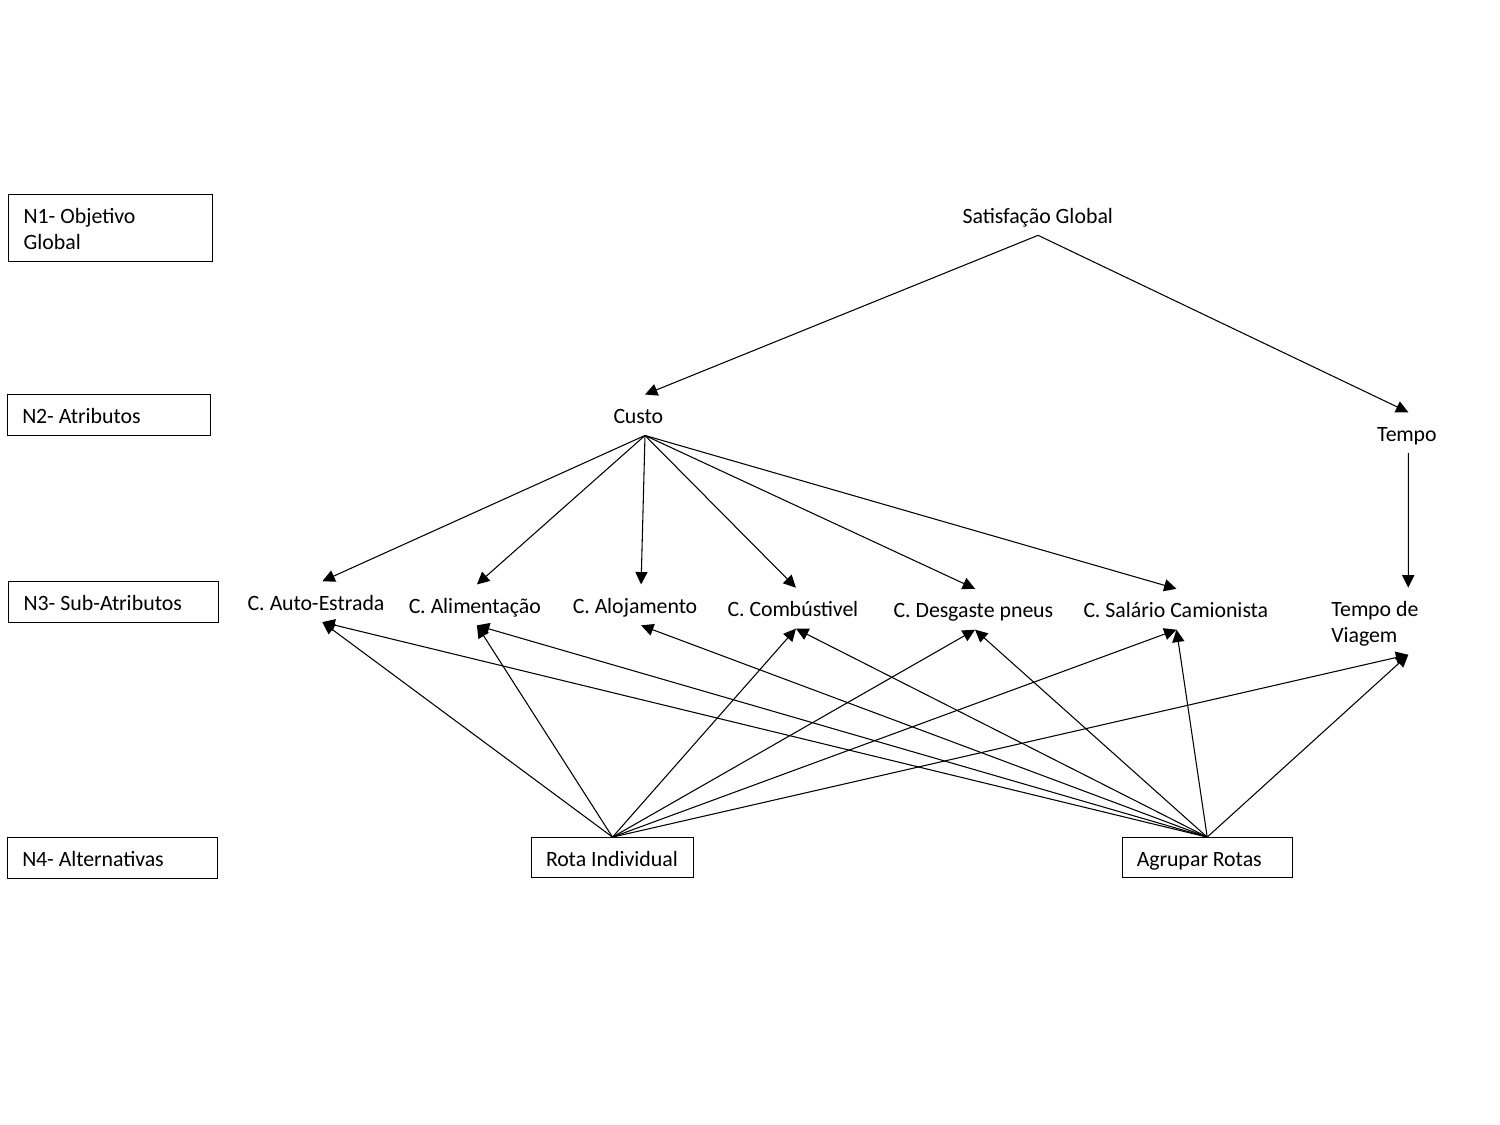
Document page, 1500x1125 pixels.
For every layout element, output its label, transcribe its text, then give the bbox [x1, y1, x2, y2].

text_box C. Alojamento [560, 585, 712, 622]
text_box N1- Objetivo Global [8, 194, 213, 262]
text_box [322, 436, 476, 582]
text_box Tempo [1362, 412, 1455, 454]
text_box Rota Individual [531, 838, 694, 878]
text_box Tempo de Viagem [1316, 587, 1500, 655]
text_box Agrupar Rotas [1122, 838, 1293, 878]
text_box N2- Atributos [7, 394, 211, 436]
text_box C. Desgaste pneus [879, 589, 1068, 622]
text_box N4- Alternativas [7, 837, 218, 879]
text_box Custo [598, 394, 692, 436]
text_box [1208, 655, 1409, 838]
text_box C. Combústivel [712, 589, 879, 622]
text_box C. Auto-Estrada [232, 581, 412, 623]
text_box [644, 236, 1039, 395]
text_box C. Alimentação [393, 584, 560, 622]
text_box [476, 436, 641, 585]
text_box C. Salário Camionista [1068, 588, 1285, 630]
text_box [322, 622, 1208, 838]
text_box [644, 436, 1177, 589]
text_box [1038, 236, 1409, 413]
text_box Satisfação Global [947, 194, 1129, 236]
text_box N3- Sub-Atributos [8, 581, 219, 623]
